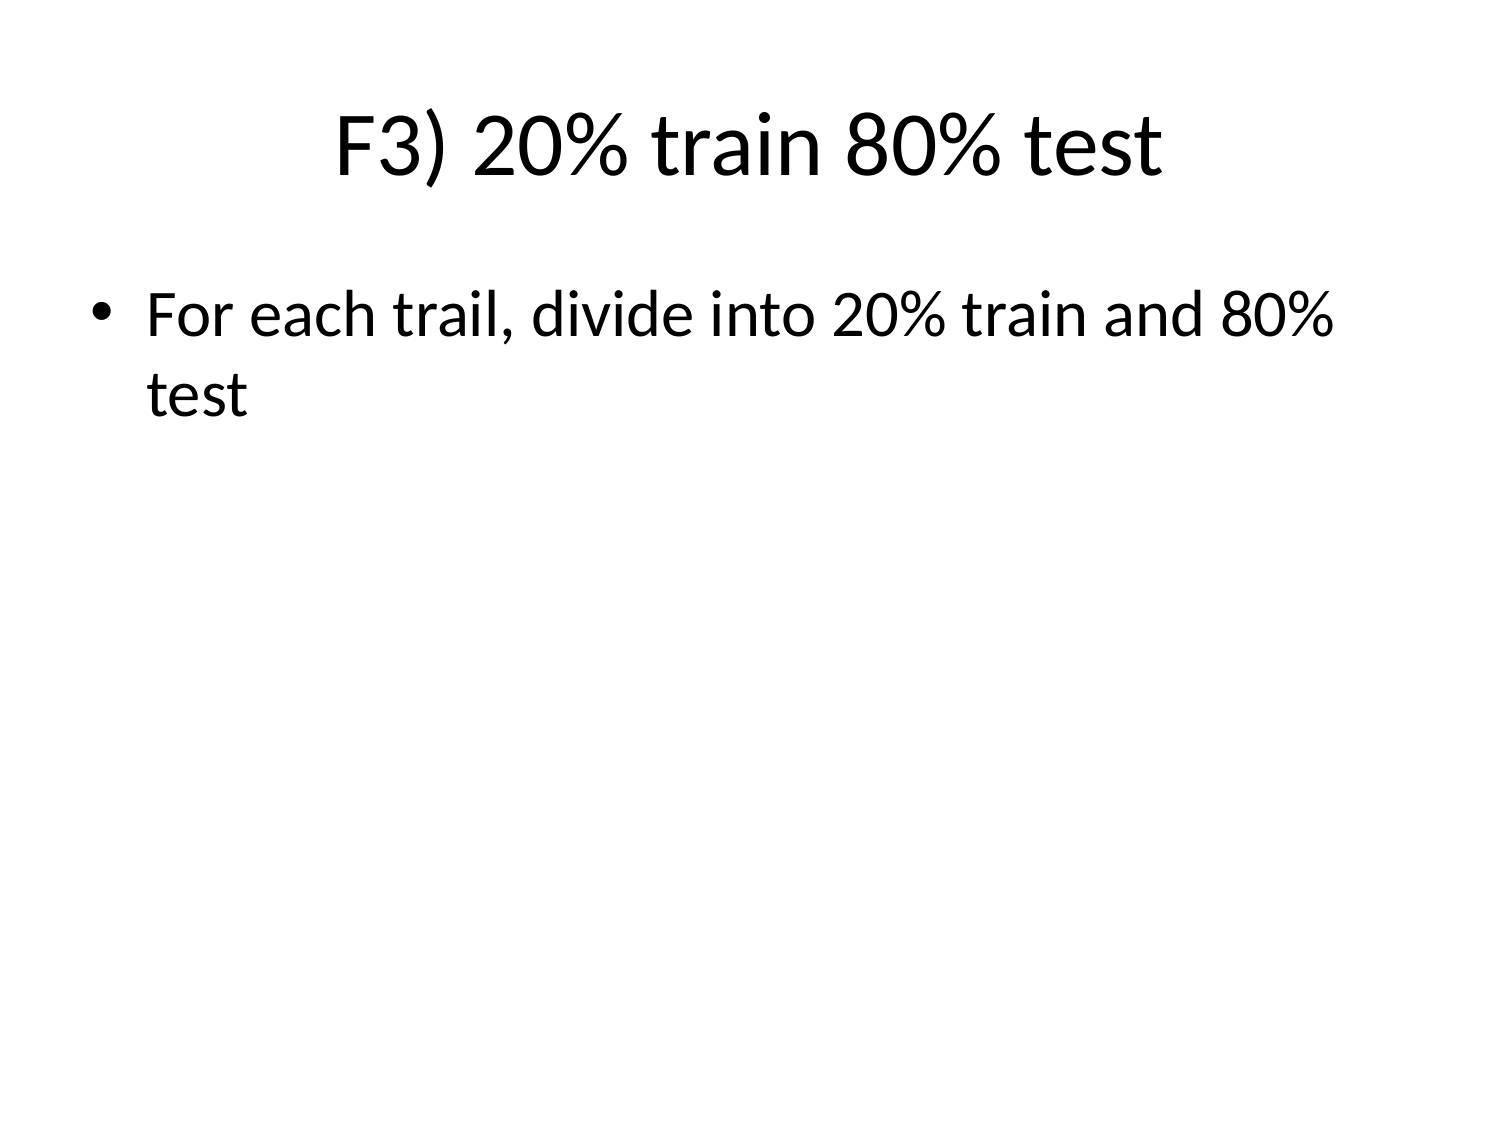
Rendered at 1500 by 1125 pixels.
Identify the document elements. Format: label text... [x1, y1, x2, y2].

list For each trail, divide into 20% train and 80% test [75, 262, 1425, 1005]
title F3) 20% train 80% test [75, 45, 1425, 233]
